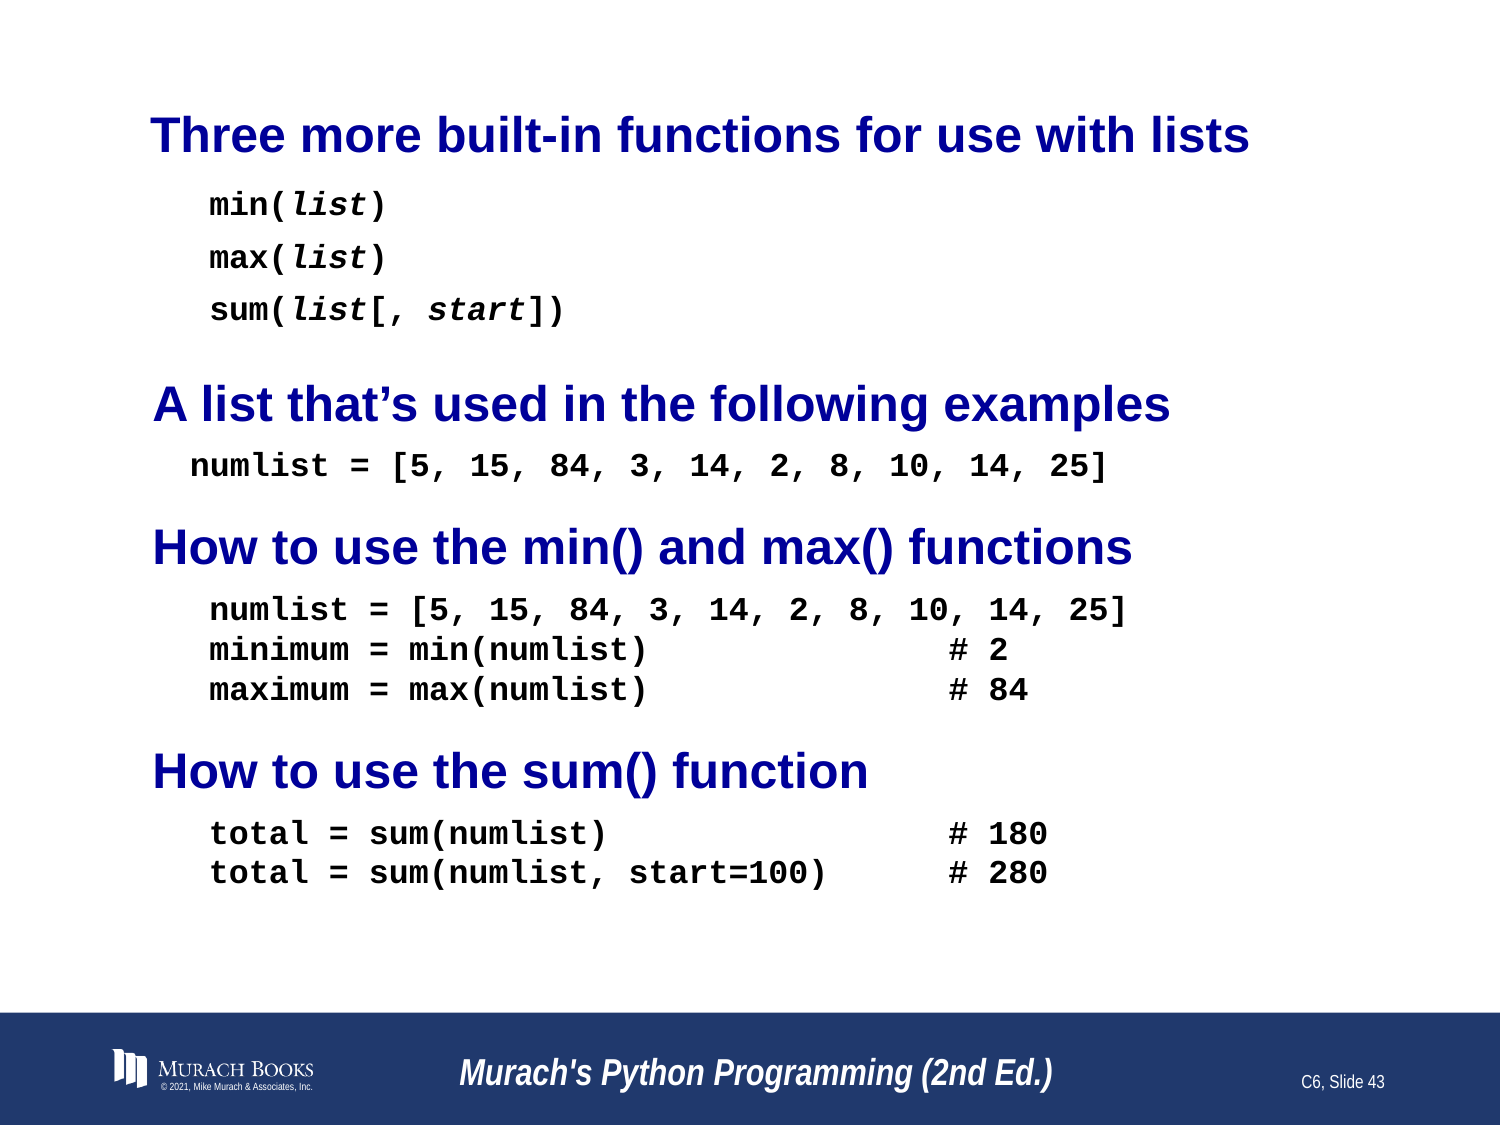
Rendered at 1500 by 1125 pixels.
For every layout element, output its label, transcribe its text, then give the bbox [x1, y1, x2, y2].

slide_number C6, Slide 43 [1087, 1025, 1400, 1100]
footer © 2021, Mike Murach & Associates, Inc. [12, 1025, 463, 1100]
slide_number Murach's Python Programming (2nd Ed.) [463, 1025, 1075, 1100]
list min(list) max(list) sum(list[, start]) A list that’s used in the following examples numlist = [5, 15, 84, 3, 14, 2, 8, 10, 14, 25] How to use the min() and max() functions numlist = [5, 15, 84, 3, 14, 2, 8, 10, 14, 25] minimum = min(numlist) # 2 maximum = max(numlist) # 84 How to use the sum() function total = sum(numlist) # 180 total = sum(numlist, start=100) # 280 [137, 174, 1350, 975]
title Three more built-in functions for use with lists [150, 102, 1350, 164]
